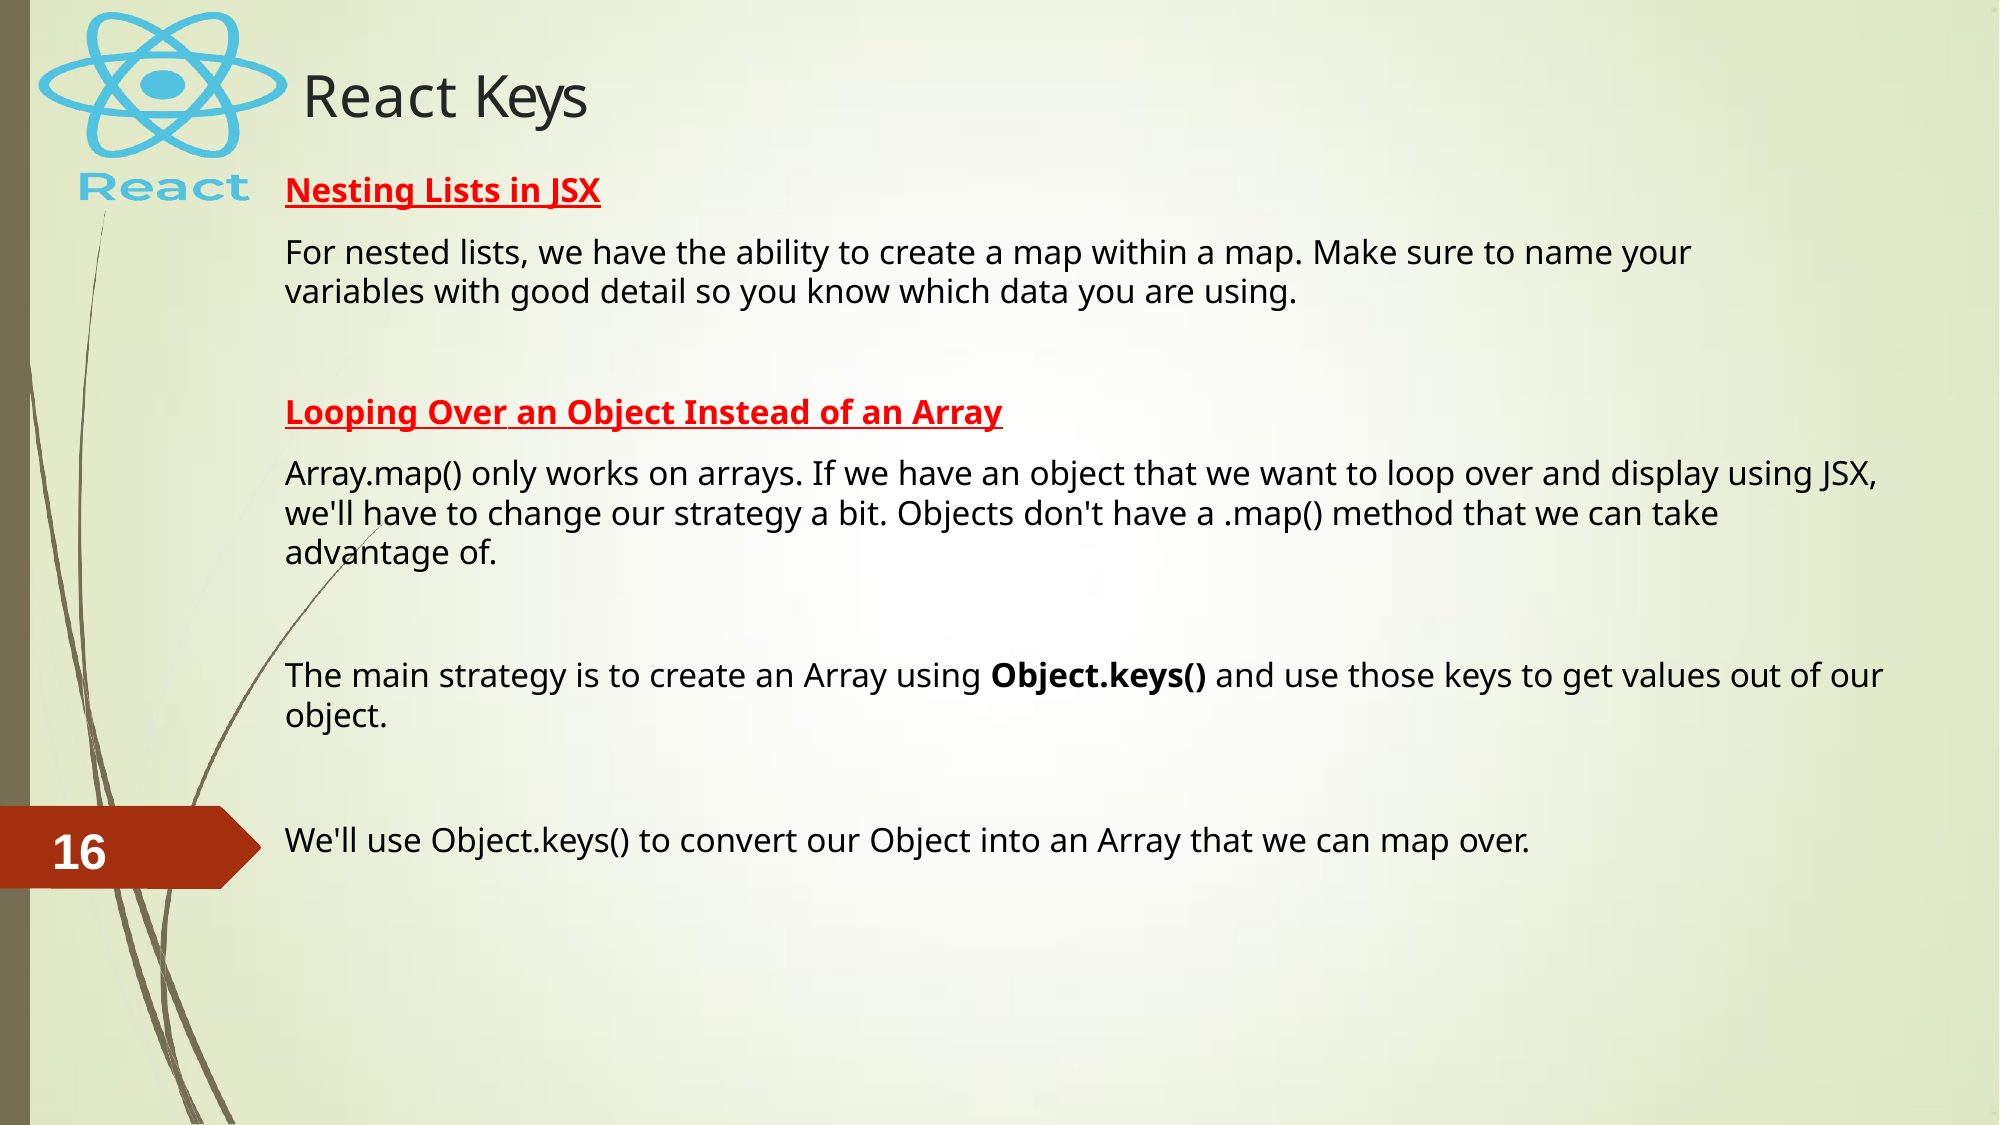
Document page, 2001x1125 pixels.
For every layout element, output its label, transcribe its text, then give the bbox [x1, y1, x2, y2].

picture [0, 0, 2000, 1125]
title React Keys [330, 56, 618, 146]
text_box We'll use Object.keys() to convert our Object into an Array that we can map over. [282, 817, 1661, 859]
text_box 16 [50, 817, 111, 880]
text_box Nesting Lists in JSX For nested lists, we have the ability to create a map within a map. Make sure to name your variables with good detail so you know which data you are using. Looping Over an Object Instead of an Array Array.map() only works on arrays. If we have an object that we want to loop over and display using JSX, we'll have to change our strategy a bit. Objects don't have a .map() method that we can take advantage of. The main strategy is to create an Array using Object.keys() and use those keys to get values out of our object. [282, 146, 1947, 734]
